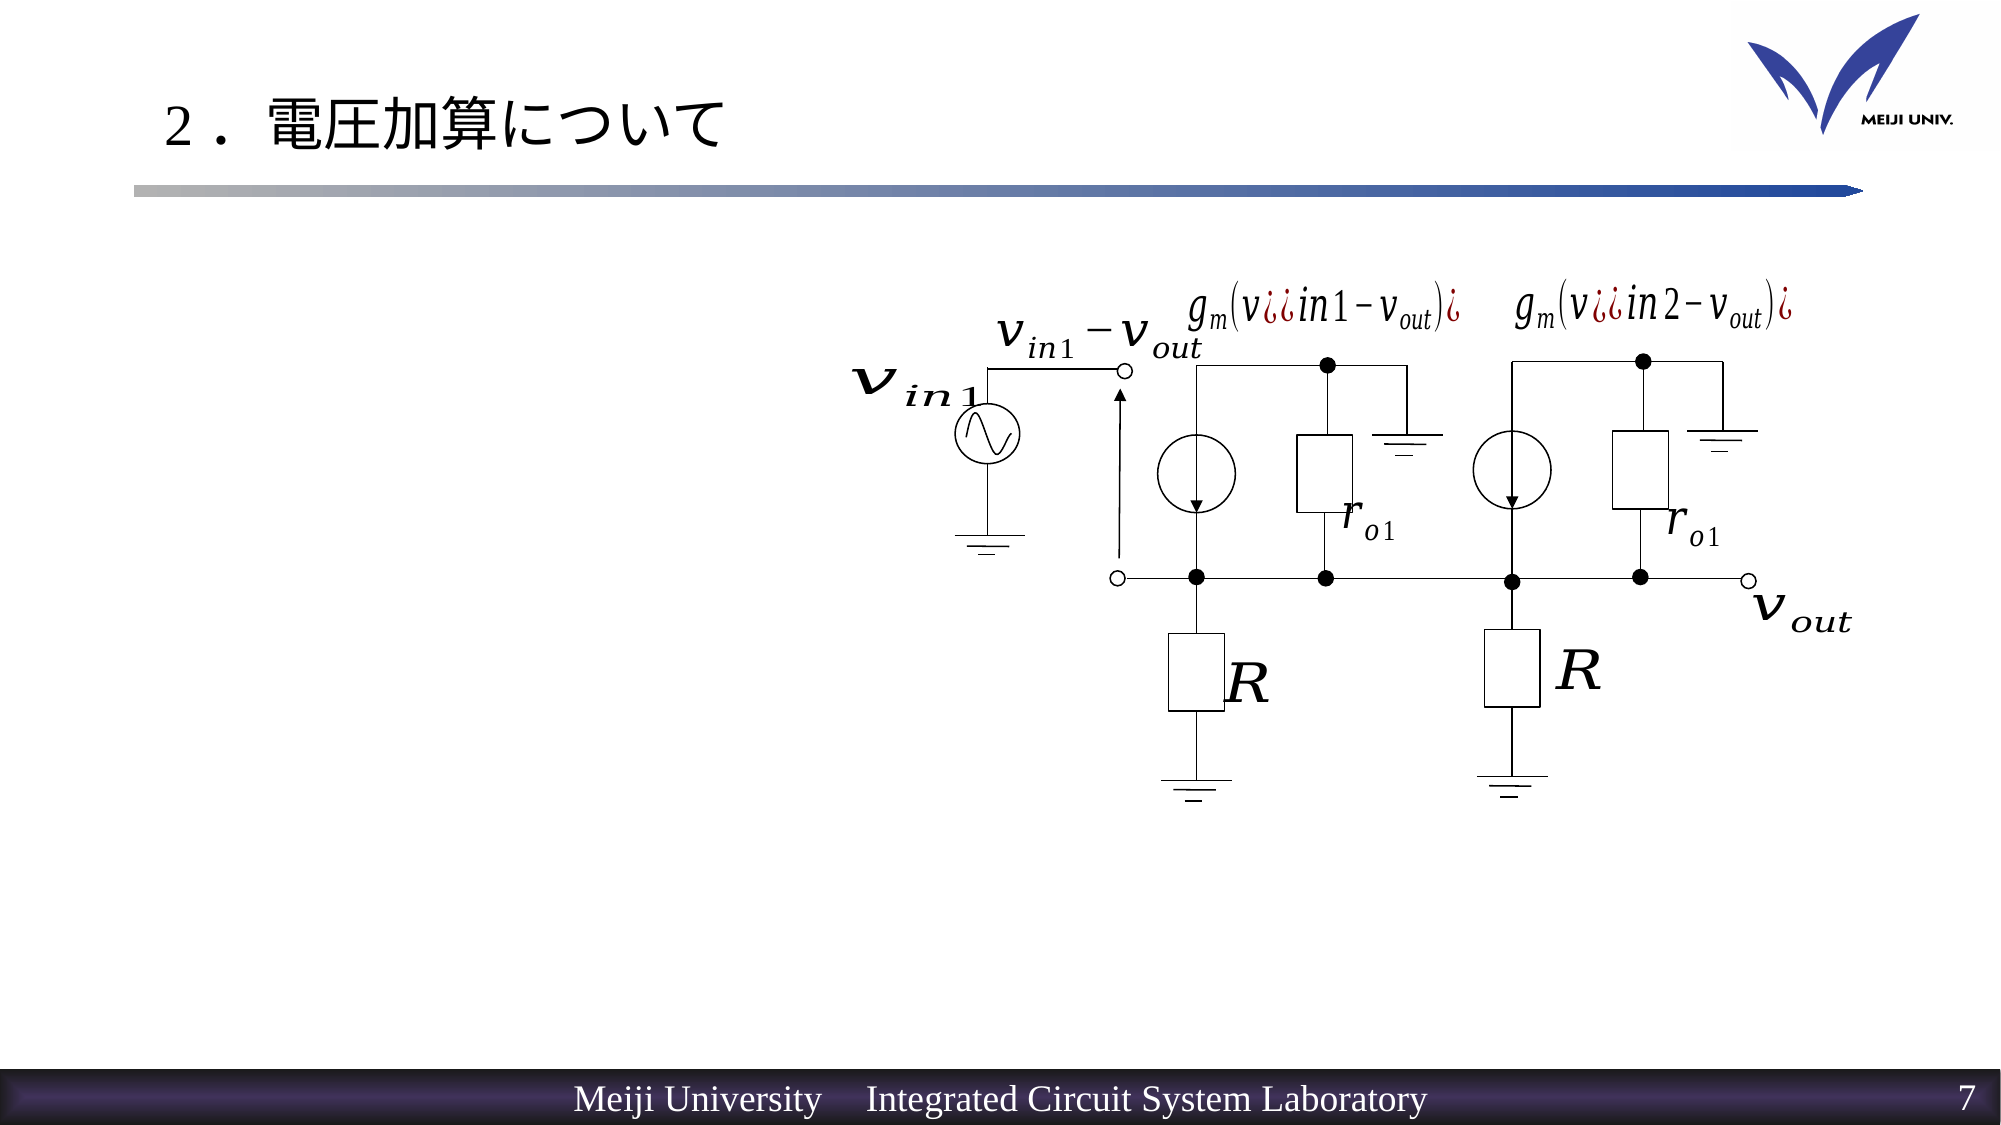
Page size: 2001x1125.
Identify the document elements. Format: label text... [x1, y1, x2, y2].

text_box [1157, 435, 1192, 513]
title 2．電圧加算について [149, 42, 1845, 202]
text_box [1118, 363, 1133, 379]
text_box [1612, 431, 1669, 509]
text_box [1201, 435, 1236, 513]
picture [1731, 1, 2000, 151]
text_box [1516, 431, 1552, 509]
text_box [1636, 354, 1651, 360]
text_box [1168, 633, 1225, 711]
text_box [1473, 431, 1507, 509]
text_box [1320, 357, 1335, 364]
text_box [1741, 573, 1757, 589]
text_box [1110, 570, 1126, 586]
text_box [1484, 629, 1541, 708]
text_box [1296, 434, 1353, 513]
text_box [966, 412, 1012, 455]
text_box [955, 403, 1020, 464]
